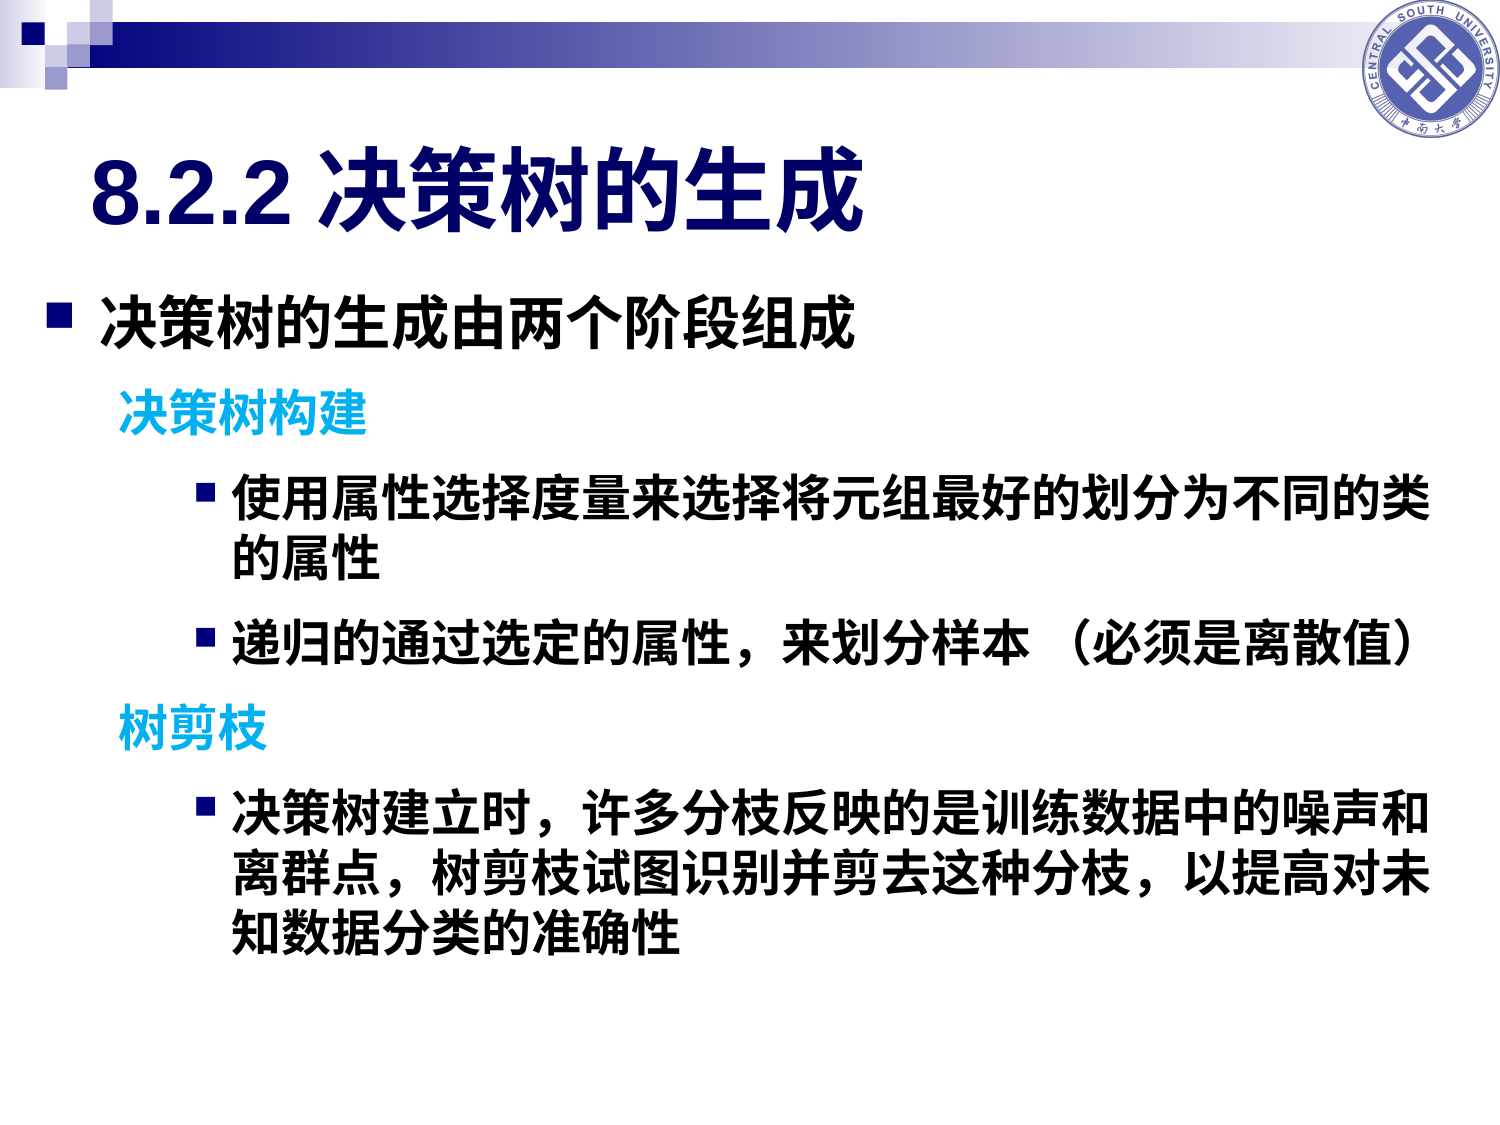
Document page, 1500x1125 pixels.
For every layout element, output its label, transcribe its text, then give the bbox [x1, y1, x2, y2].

title 8.2.2决策树的生成 [75, 75, 1425, 278]
list 决策树的生成由两个阶段组成 决策树构建 使用属性选择度量来选择将元组最好的划分为不同的类的属性 递归的通过选定的属性，来划分样本 （必须是离散值） 树剪枝 决策树建立时，许多分枝反映的是训练数据中的噪声和离群点，树剪枝试图识别并剪去这种分枝，以提高对未知数据分类的准确性 [28, 278, 1472, 1048]
picture [1362, 0, 1500, 138]
